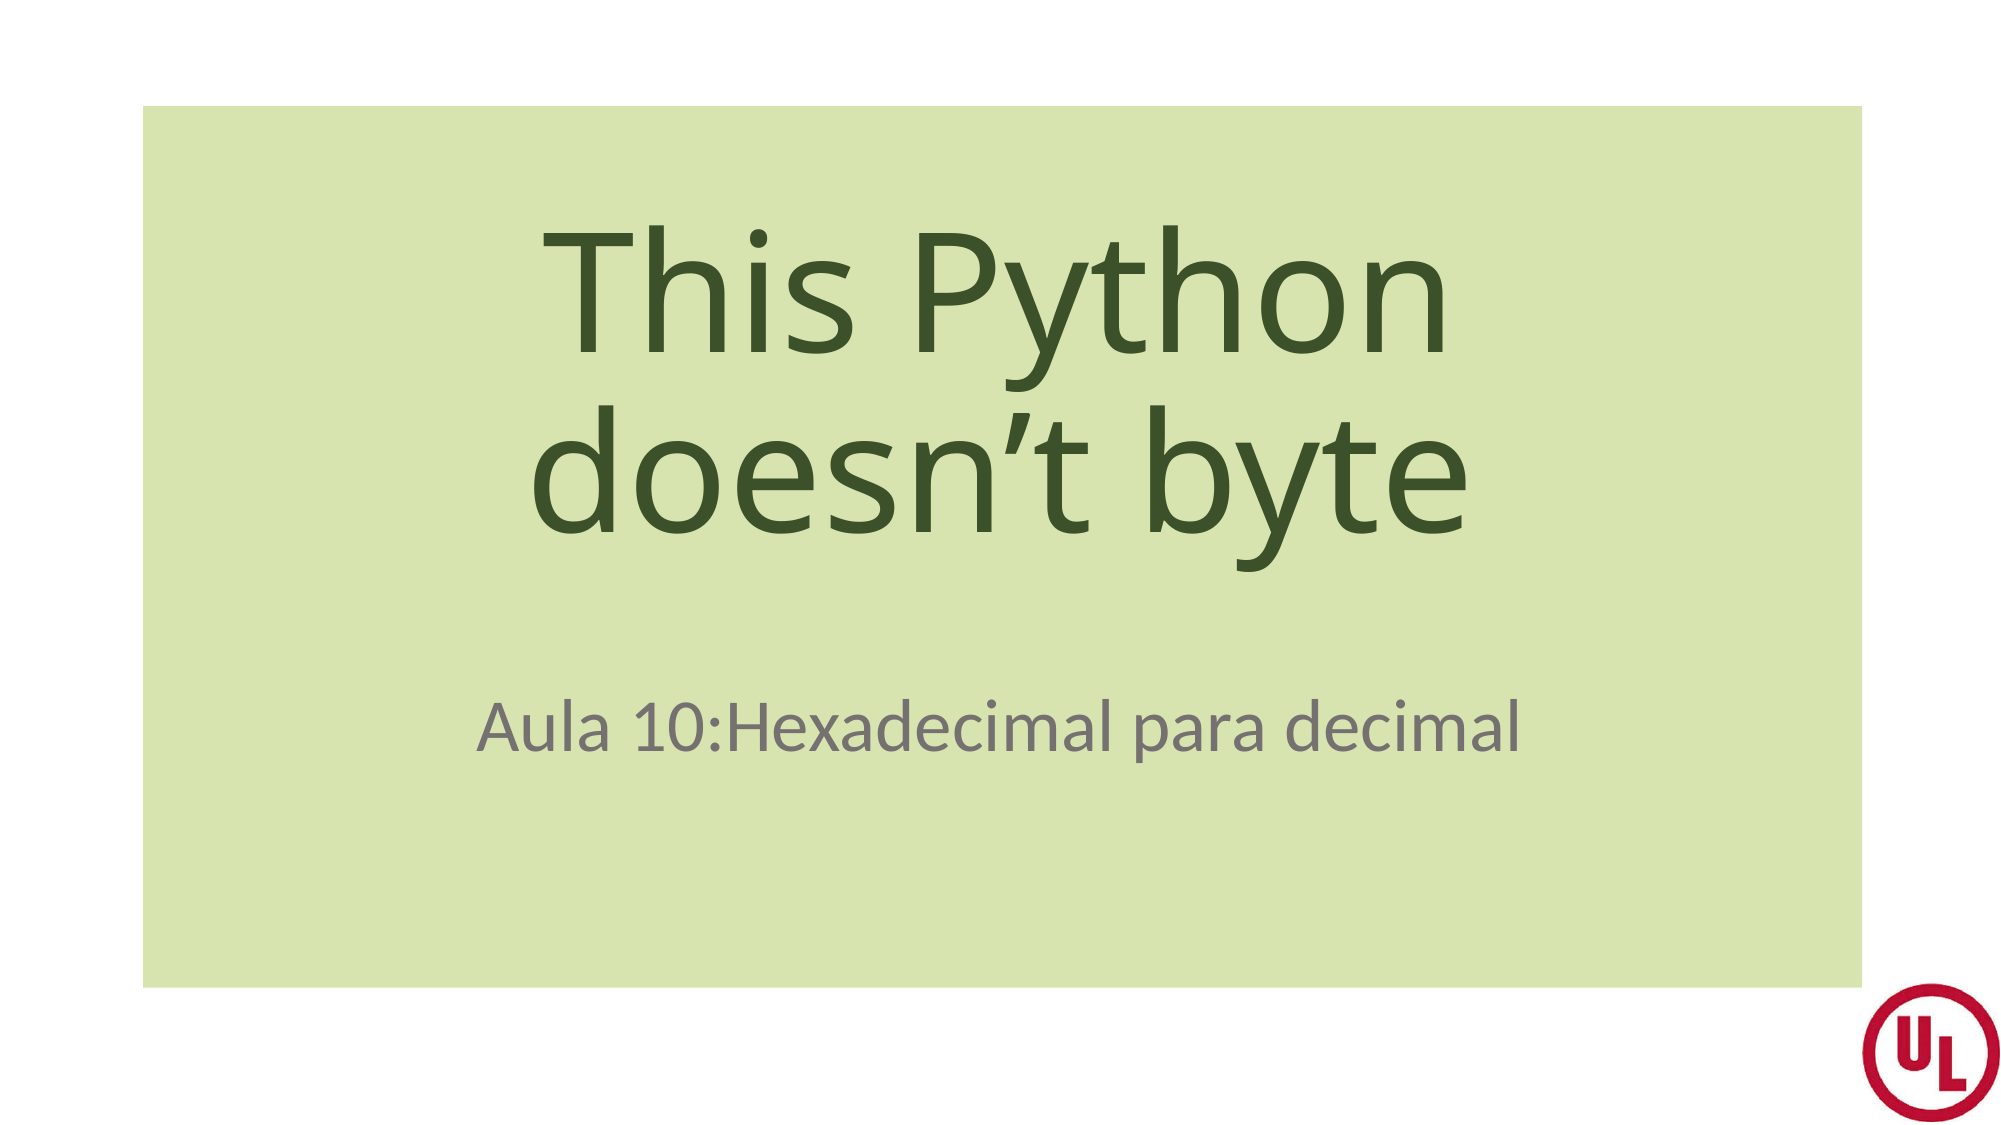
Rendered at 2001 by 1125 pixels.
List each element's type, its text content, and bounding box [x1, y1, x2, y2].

text_box [142, 105, 1863, 989]
subtitle Aula 10:Hexadecimal para decimal [249, 590, 1750, 863]
picture [1862, 983, 2000, 1122]
title This Python doesn’t byte [249, 184, 1750, 576]
